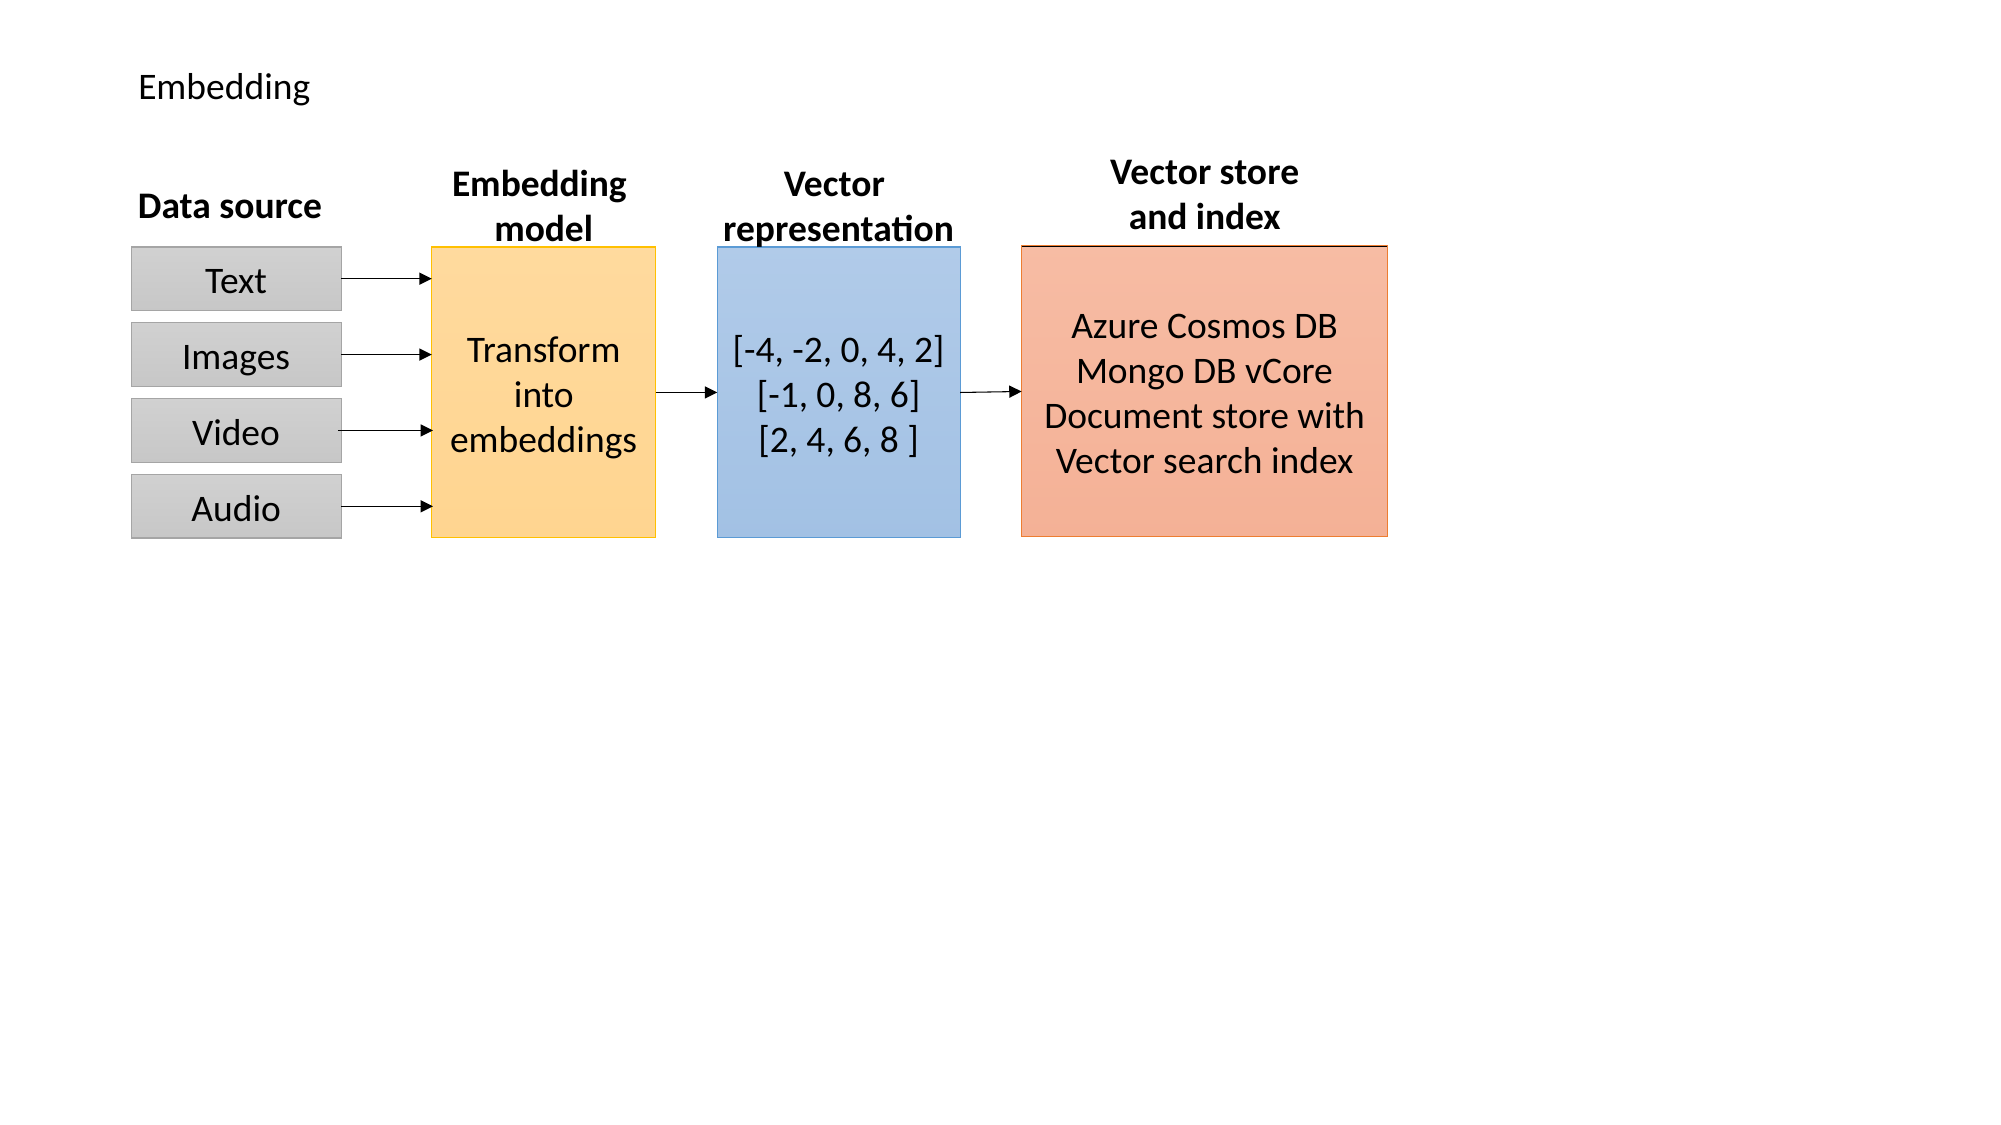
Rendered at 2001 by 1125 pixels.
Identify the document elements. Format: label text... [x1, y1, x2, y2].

text_box Vector store and index [1095, 139, 1315, 245]
text_box Video [131, 398, 342, 463]
text_box Audio [131, 474, 342, 539]
text_box Images [131, 322, 342, 387]
text_box Azure Cosmos DB Mongo DB vCore Document store with Vector search index [1021, 245, 1388, 537]
text_box Embedding [123, 55, 326, 115]
text_box Transform into embeddings [431, 246, 656, 538]
text_box Embedding model [437, 151, 651, 256]
text_box [-4, -2, 0, 4, 2] [-1, 0, 8, 6] [2, 4, 6, 8 ] [717, 256, 961, 538]
text_box Data source [123, 173, 338, 234]
text_box Vector representation [708, 151, 969, 256]
text_box Text [131, 246, 342, 311]
